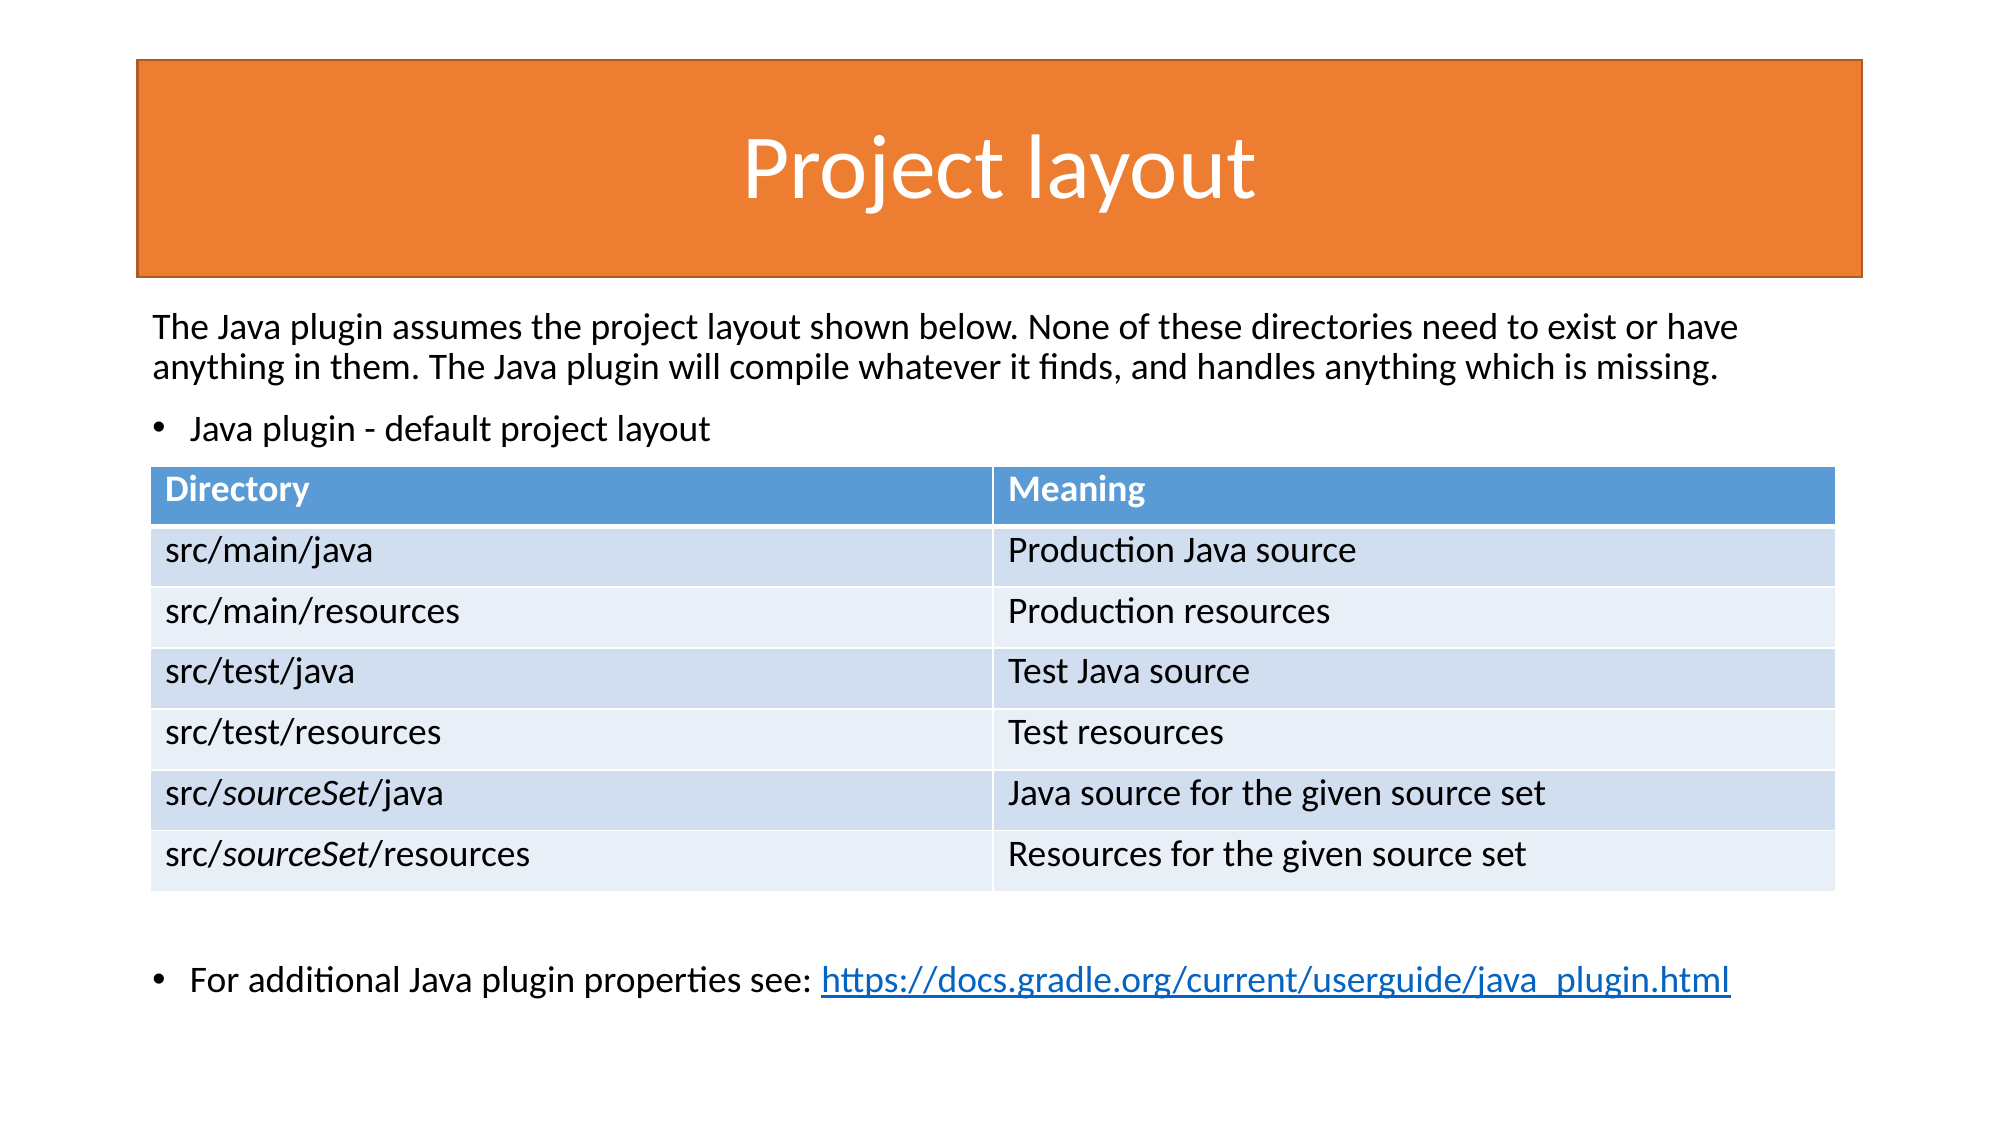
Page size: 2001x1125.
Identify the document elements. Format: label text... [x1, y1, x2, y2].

list The Java plugin assumes the project layout shown below. None of these directories need to exist or have anything in them. The Java plugin will compile whatever it finds, and handles anything which is missing. Java plugin - default project layout For additional Java plugin properties see: https://docs.gradle.org/current/userguide/java_plugin.html [137, 299, 1863, 1014]
table_cell Production Java source [994, 529, 1835, 586]
table_cell Test resources [994, 710, 1835, 769]
table_cell src/main/java [151, 529, 992, 586]
title Project layout [136, 59, 1863, 278]
table_header Directory [151, 467, 992, 524]
table_cell src/test/java [151, 649, 992, 708]
table_cell src/sourceSet/java [151, 771, 992, 830]
table_cell Resources for the given source set [994, 831, 1835, 891]
table_cell src/main/resources [151, 588, 992, 647]
table_cell src/sourceSet/resources [151, 831, 992, 891]
table_cell Java source for the given source set [994, 771, 1835, 830]
table_header Meaning [994, 467, 1835, 524]
table_cell Production resources [994, 588, 1835, 647]
table_cell Test Java source [994, 649, 1835, 708]
table_cell src/test/resources [151, 710, 992, 769]
